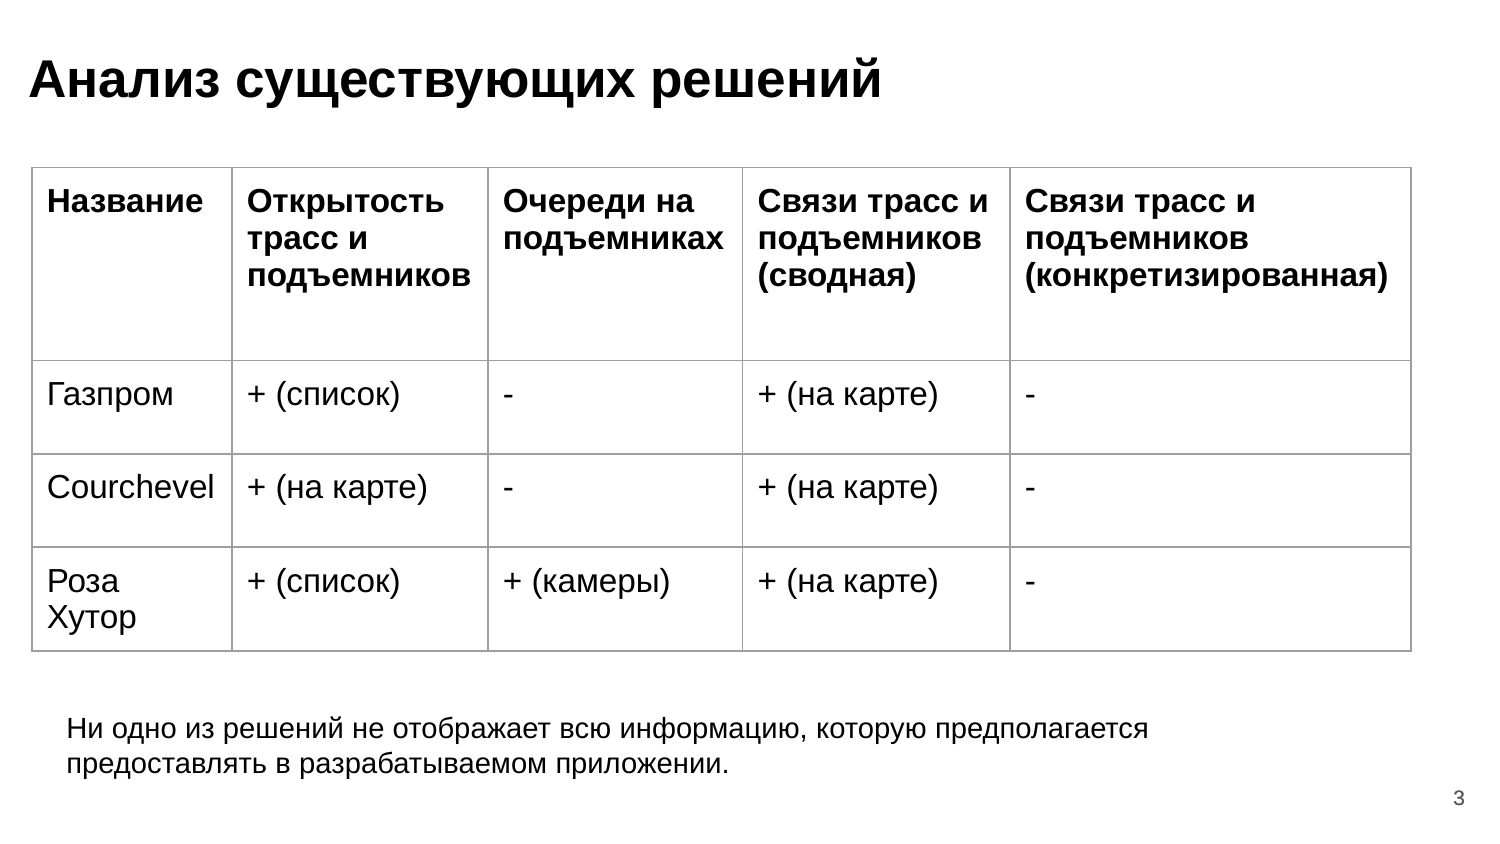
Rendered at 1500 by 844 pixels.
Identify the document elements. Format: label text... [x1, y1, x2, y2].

table_cell + (на карте) [743, 548, 1009, 650]
table_cell + (на карте) [233, 455, 487, 546]
table_cell + (на карте) [743, 455, 1009, 546]
table_header Название [33, 168, 231, 360]
slide_number ‹#› [1389, 764, 1480, 830]
table_cell - [489, 455, 742, 546]
table_cell - [1011, 455, 1410, 546]
table_cell Роза Хутор [33, 548, 231, 650]
table_header Связи трасс и подъемников (конкретизированная) [1011, 168, 1410, 360]
table_cell Courchevel [33, 455, 231, 546]
table_cell + (список) [233, 548, 487, 650]
table_cell + (на карте) [743, 361, 1009, 453]
table_cell - [1011, 361, 1410, 453]
table_header Очереди на подъемниках [489, 168, 742, 360]
title Анализ существующих решений [13, 29, 1412, 124]
table_cell + (список) [233, 361, 487, 453]
table_header Связи трасс и подъемников (сводная) [743, 168, 1009, 360]
table_cell - [489, 361, 742, 453]
table_header Открытость трасс и подъемников [233, 168, 487, 360]
table_cell + (камеры) [489, 548, 742, 650]
text_box Ни одно из решений не отображает всю информацию, которую предполагается предоставлять в разрабатываемом приложении. [51, 694, 1374, 795]
table_cell Газпром [33, 361, 231, 453]
table_cell - [1011, 548, 1410, 650]
